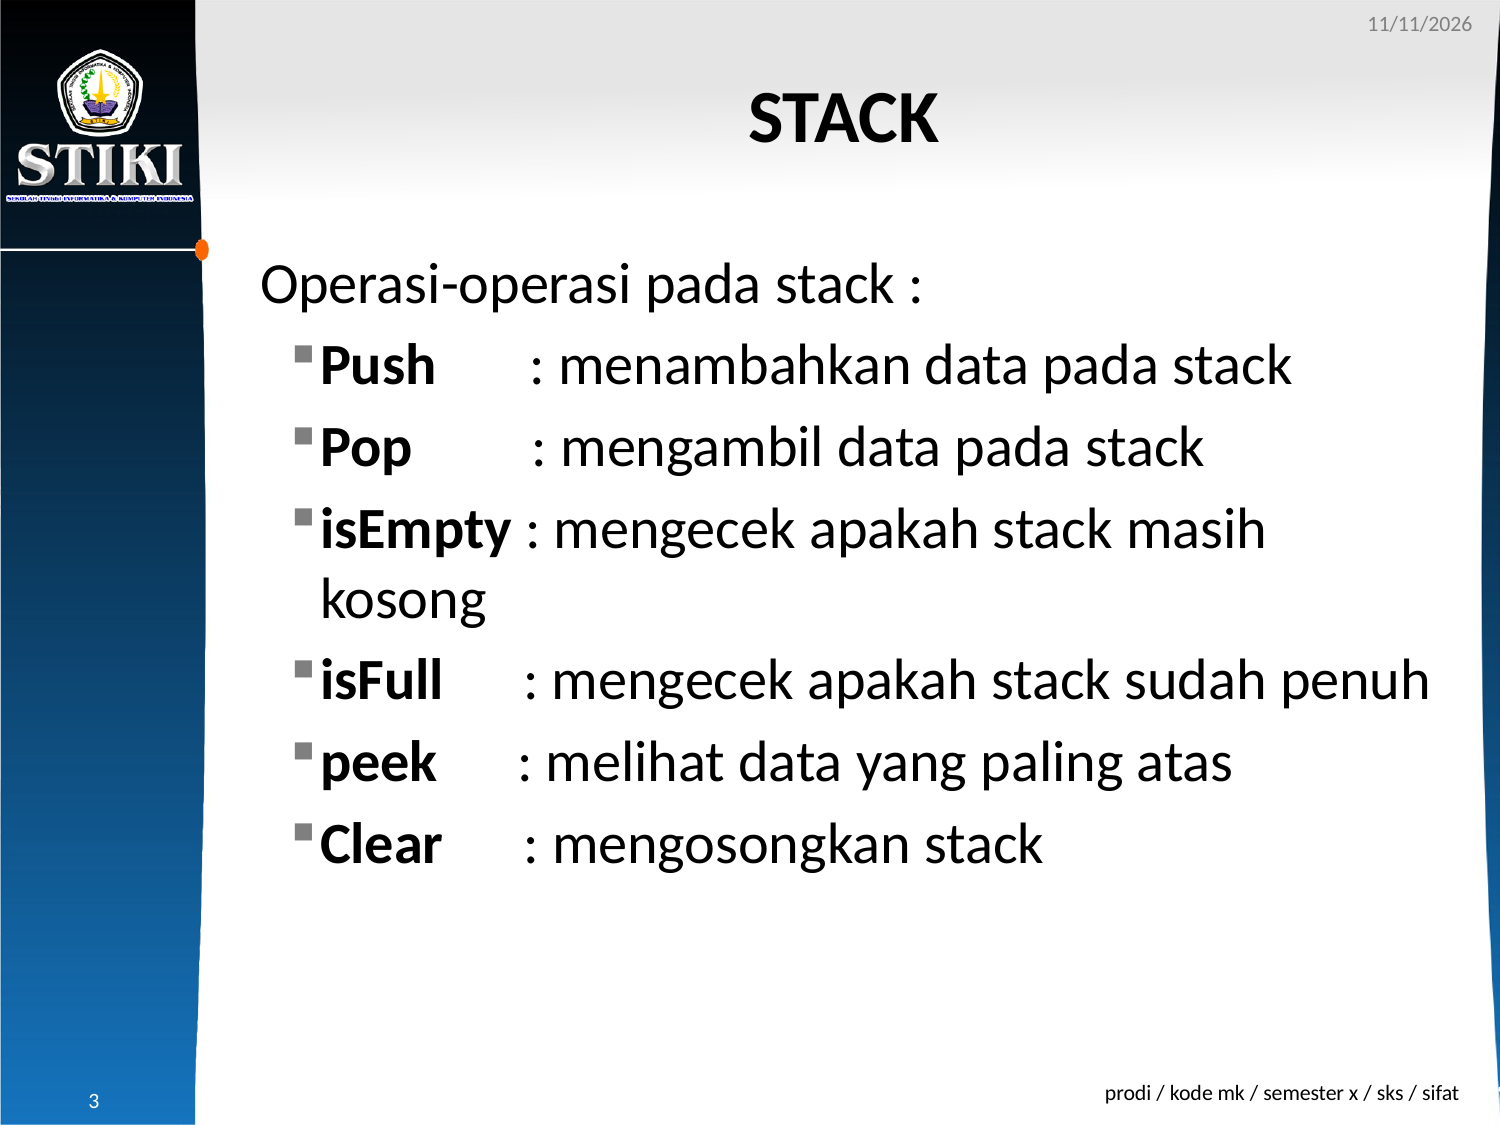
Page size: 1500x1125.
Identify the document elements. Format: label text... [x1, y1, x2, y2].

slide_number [1025, 12, 1488, 34]
footer prodi / kode mk / semester x / sks / sifat [1012, 1087, 1475, 1113]
title STACK [237, 24, 1450, 200]
list Operasi-operasi pada stack : Push : menambahkan data pada stack Pop : mengambil data pada stack isEmpty : mengecek apakah stack masih kosong isFull : mengecek apakah stack sudah penuh peek : melihat data yang paling atas Clear : mengosongkan stack [237, 237, 1451, 1026]
slide_number 3 [50, 1087, 138, 1113]
picture [0, 0, 1500, 1125]
